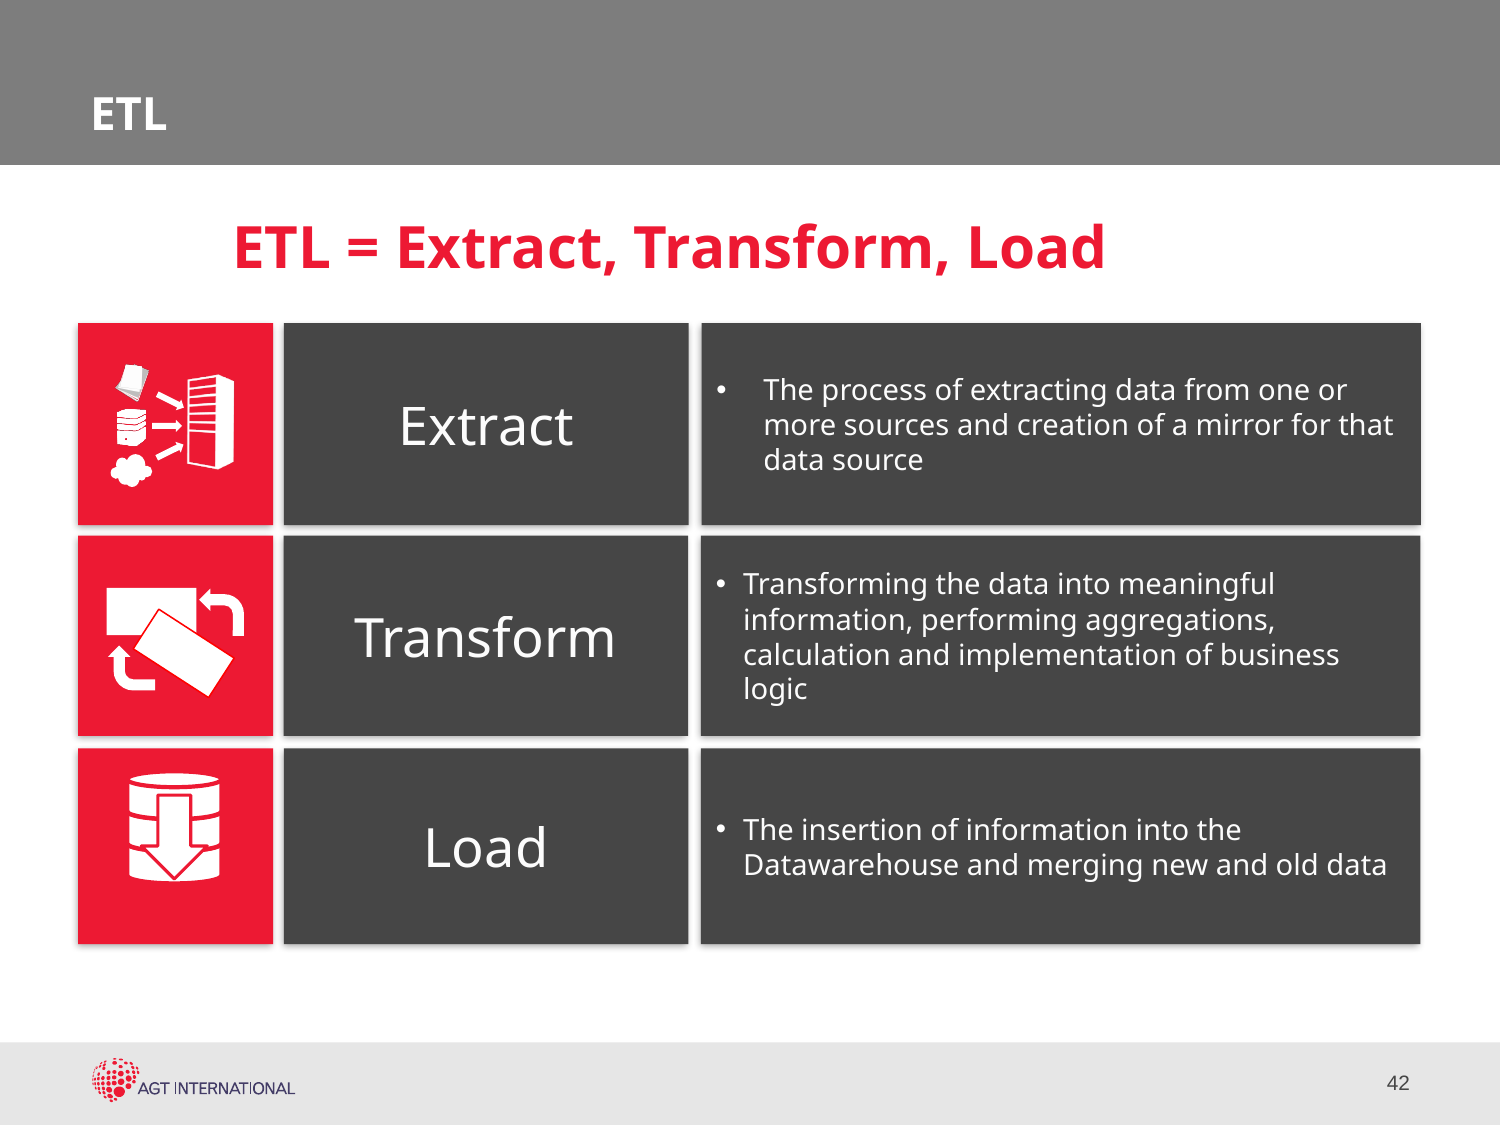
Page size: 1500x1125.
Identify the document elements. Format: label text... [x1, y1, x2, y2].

text_box The insertion of information into the Datawarehouse and merging new and old data [700, 748, 1421, 945]
text_box [77, 322, 274, 526]
text_box [77, 748, 274, 945]
text_box Load [283, 748, 689, 945]
text_box Transforming the data into meaningful information, performing aggregations, calculation and implementation of business logic [700, 535, 1421, 737]
text_box ETL = Extract, Transform, Load [217, 202, 1302, 288]
title ETL [75, 54, 1408, 148]
text_box Transform [283, 535, 689, 737]
text_box The process of extracting data from one or more sources and creation of a mirror for that data source [701, 322, 1422, 526]
text_box Extract [283, 322, 689, 526]
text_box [106, 587, 245, 691]
text_box [77, 535, 274, 737]
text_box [110, 364, 235, 488]
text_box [126, 770, 222, 884]
